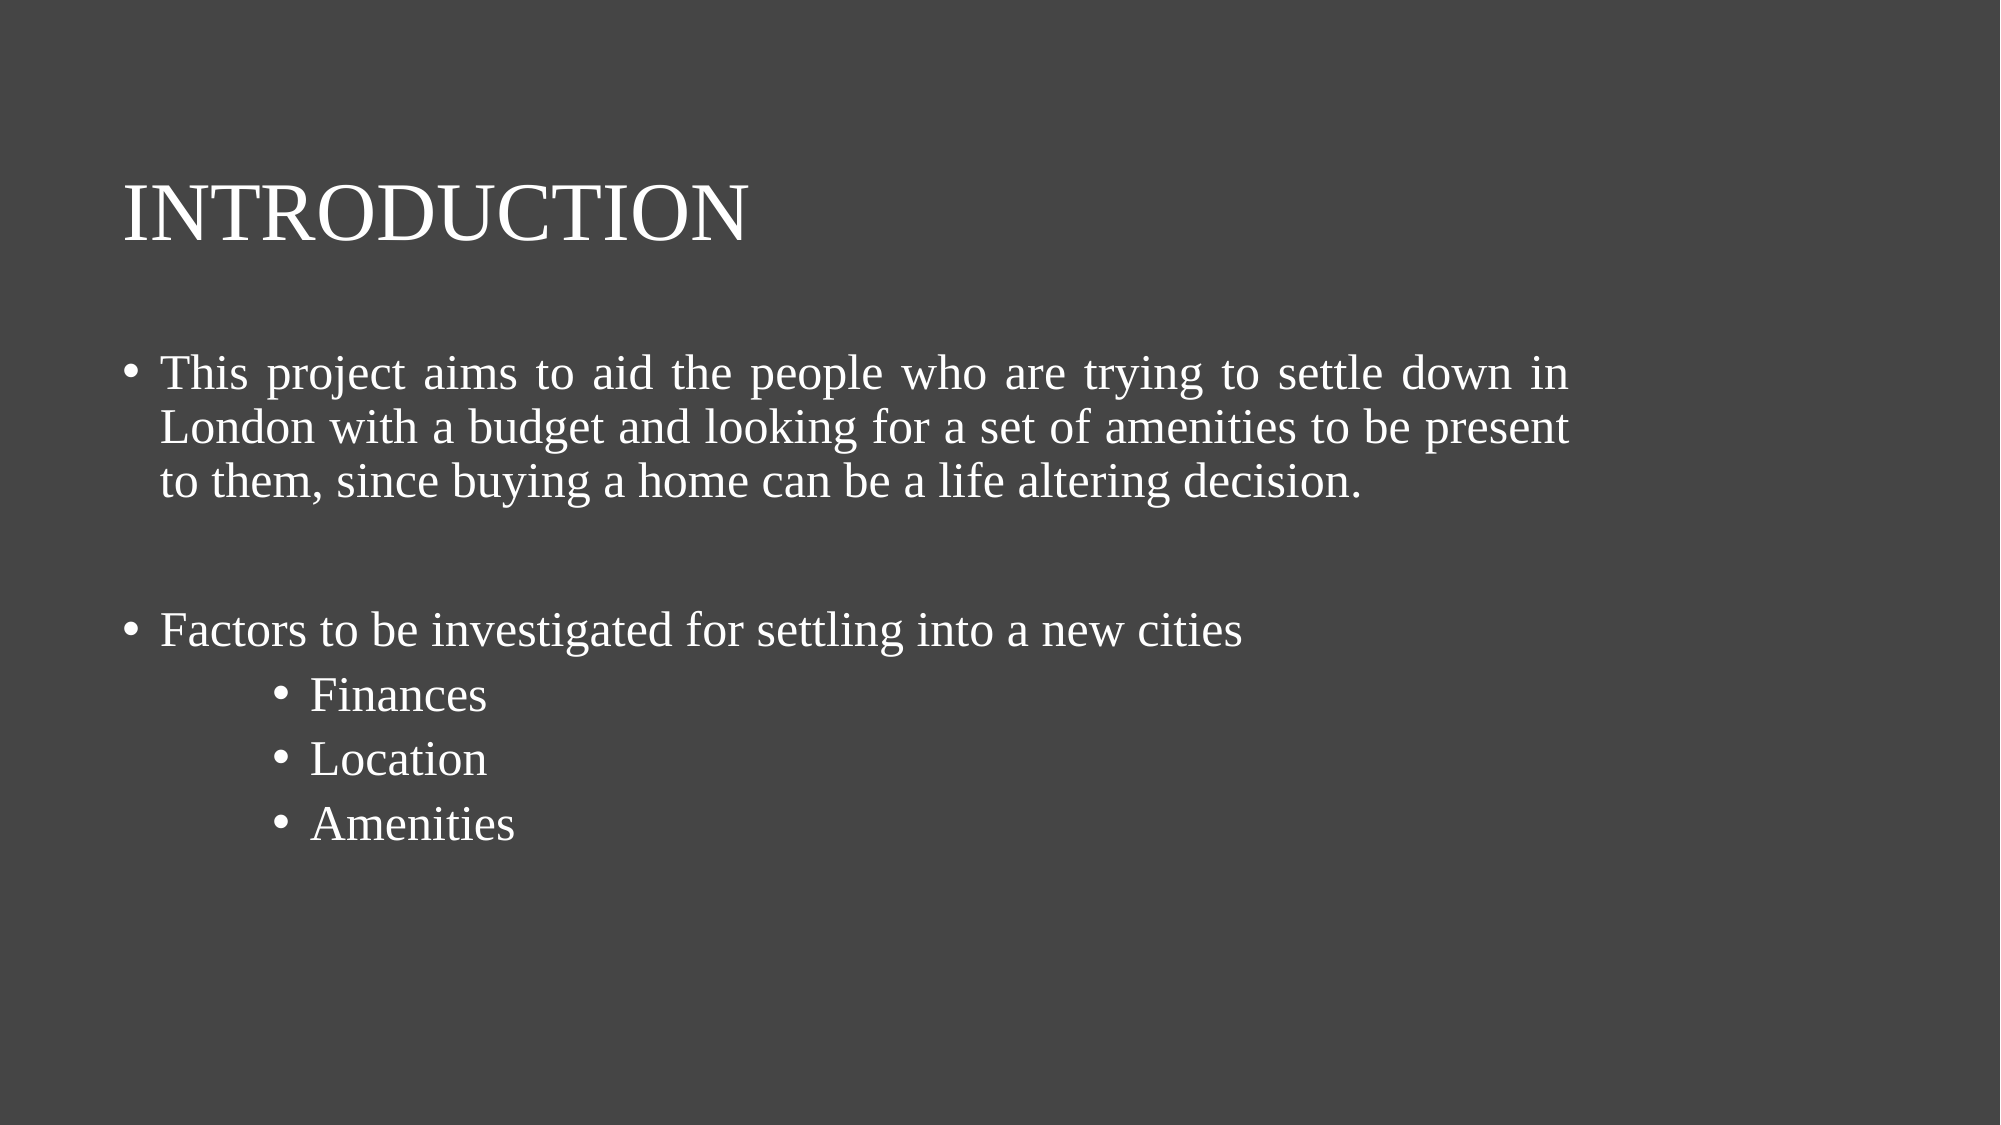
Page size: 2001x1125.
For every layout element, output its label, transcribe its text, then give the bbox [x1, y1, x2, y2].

title INTRODUCTION [107, 0, 1586, 267]
list This project aims to aid the people who are trying to settle down in London with a budget and looking for a set of amenities to be present to them, since buying a home can be a life altering decision. Factors to be investigated for settling into a new cities Finances Location Amenities [107, 338, 1586, 885]
